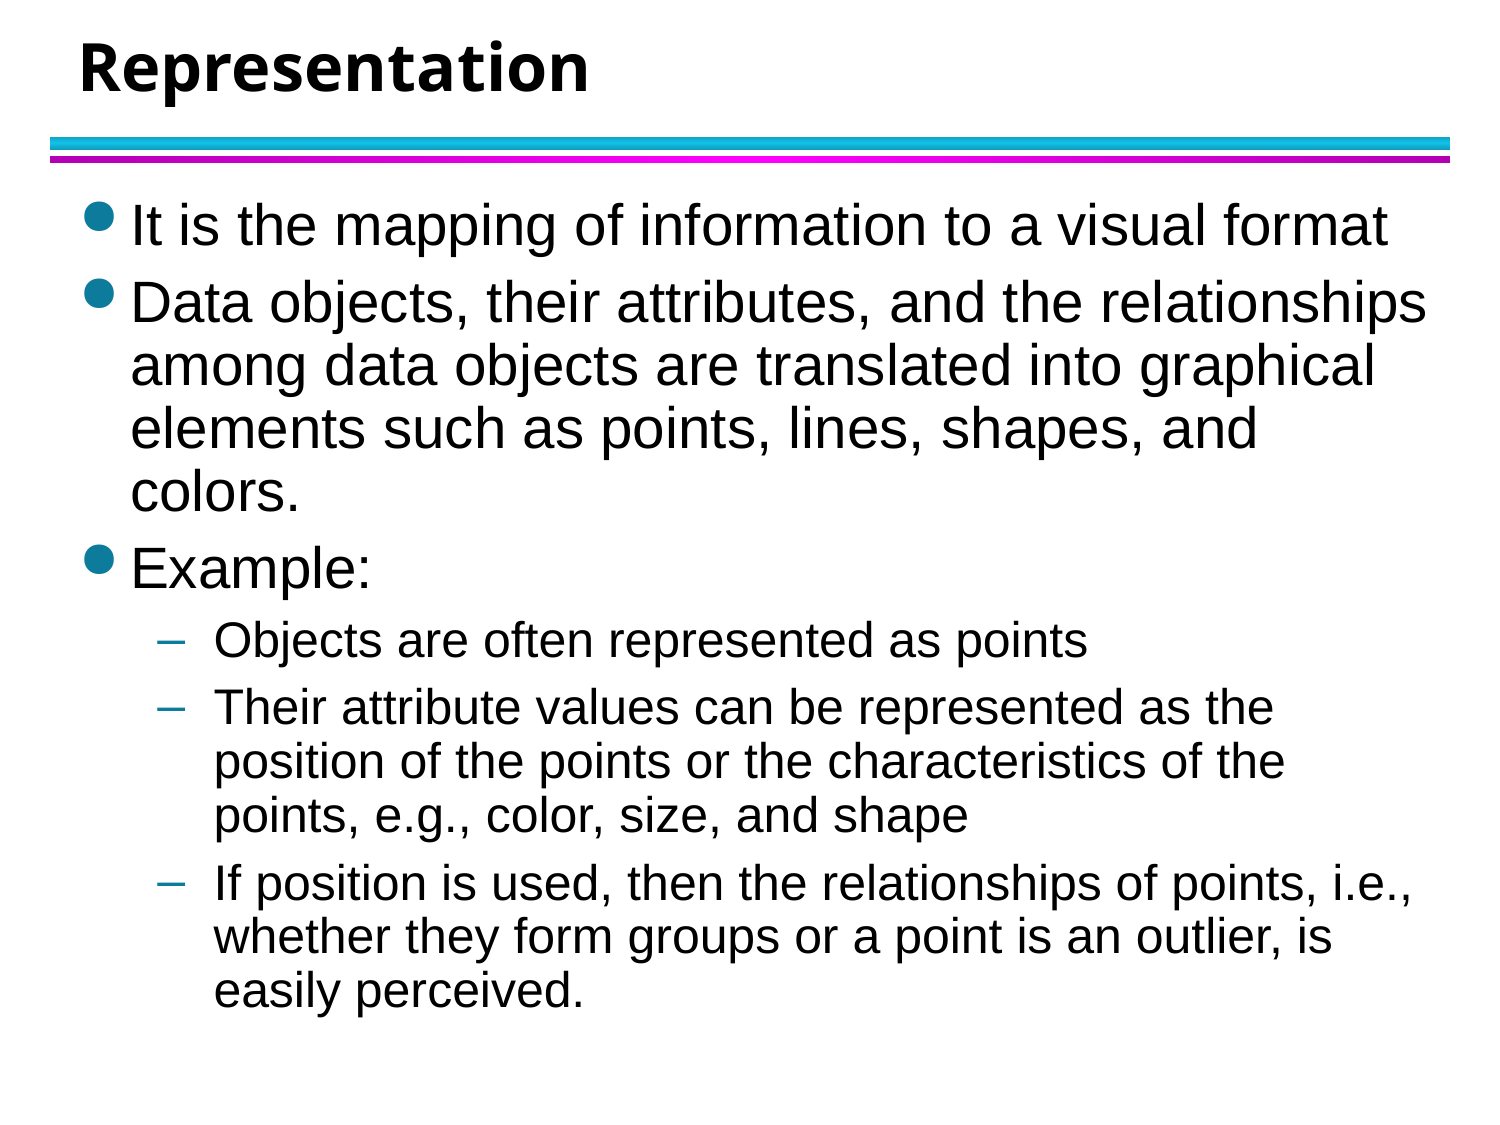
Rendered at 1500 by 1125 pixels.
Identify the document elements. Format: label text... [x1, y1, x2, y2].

list It is the mapping of information to a visual format Data objects, their attributes, and the relationships among data objects are translated into graphical elements such as points, lines, shapes, and colors. Example: Objects are often represented as points Their attribute values can be represented as the position of the points or the characteristics of the points, e.g., color, size, and shape If position is used, then the relationships of points, i.e., whether they form groups or a point is an outlier, is easily perceived. [67, 187, 1450, 1063]
title Representation [62, 24, 1421, 113]
